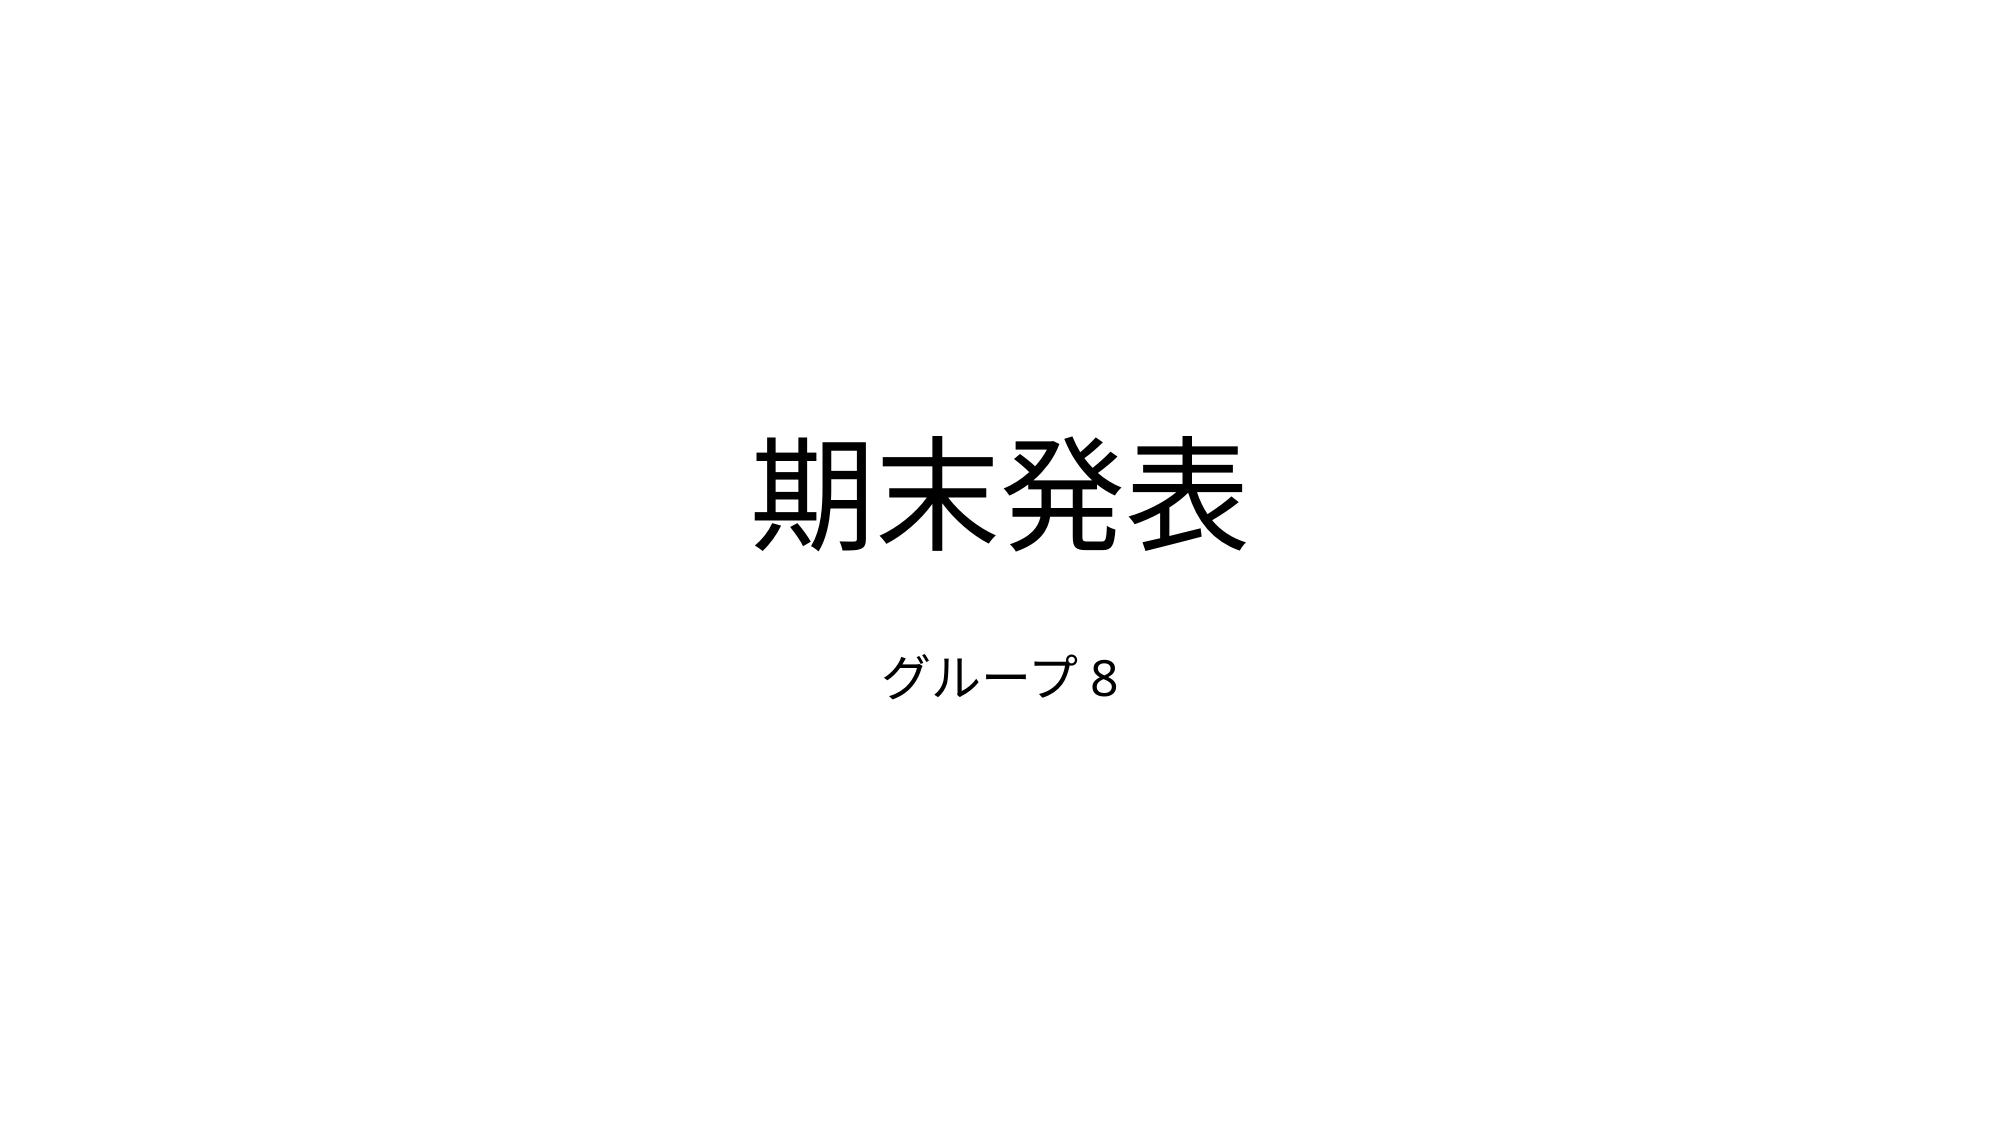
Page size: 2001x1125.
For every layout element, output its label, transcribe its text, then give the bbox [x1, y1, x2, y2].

title 期末発表 [249, 184, 1750, 576]
subtitle グループ8 [249, 645, 1750, 863]
